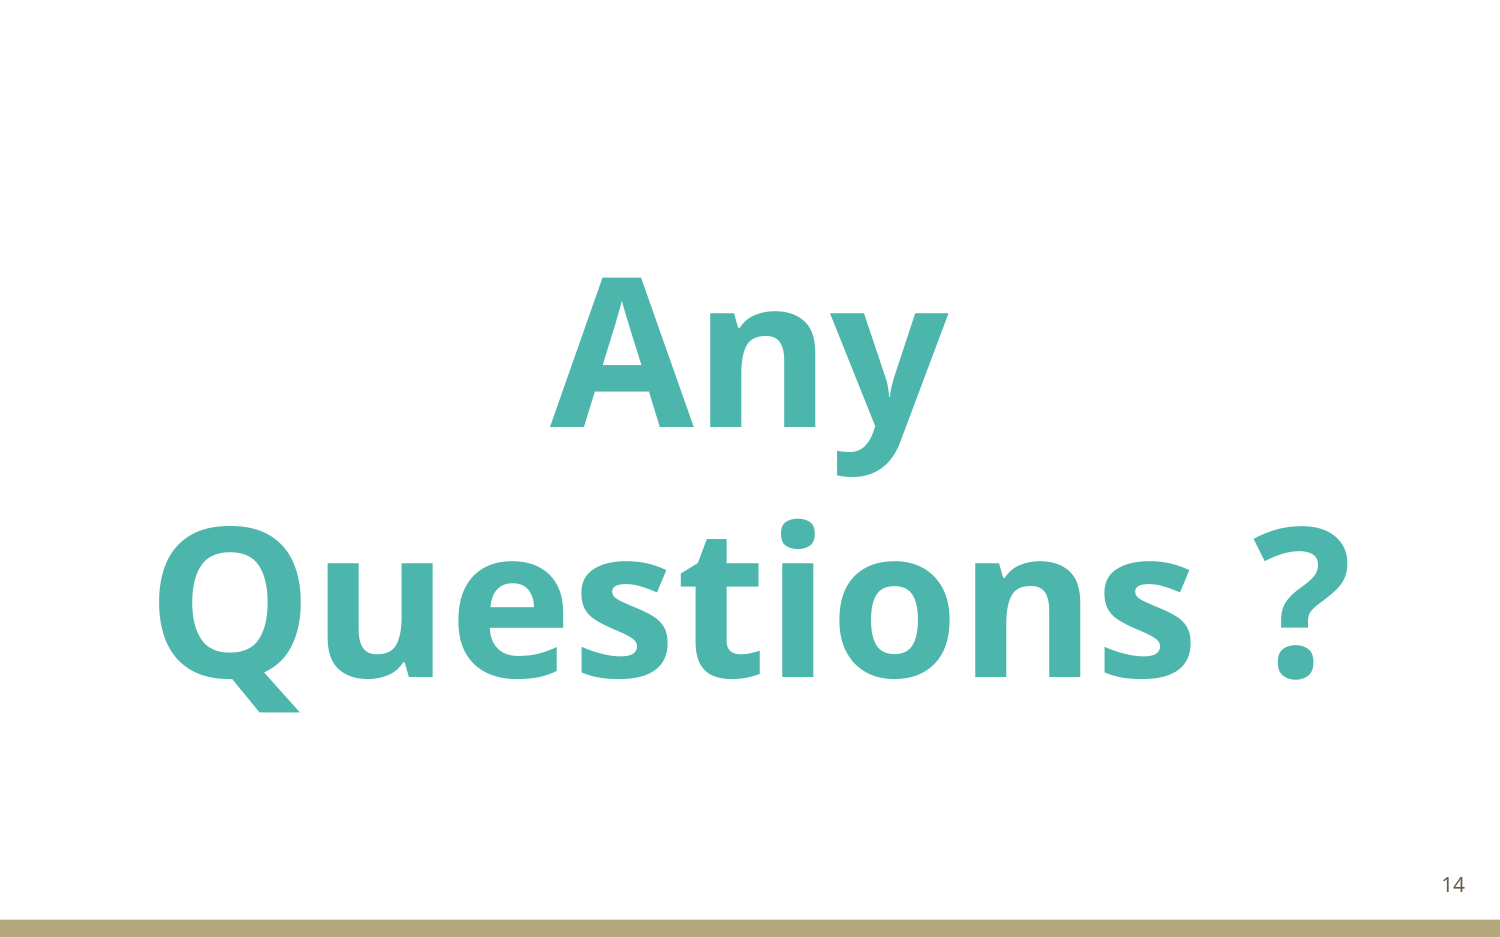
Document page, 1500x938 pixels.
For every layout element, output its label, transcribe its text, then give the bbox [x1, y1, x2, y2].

title Any Questions ? [51, 328, 1449, 609]
slide_number ‹#› [1389, 849, 1480, 922]
